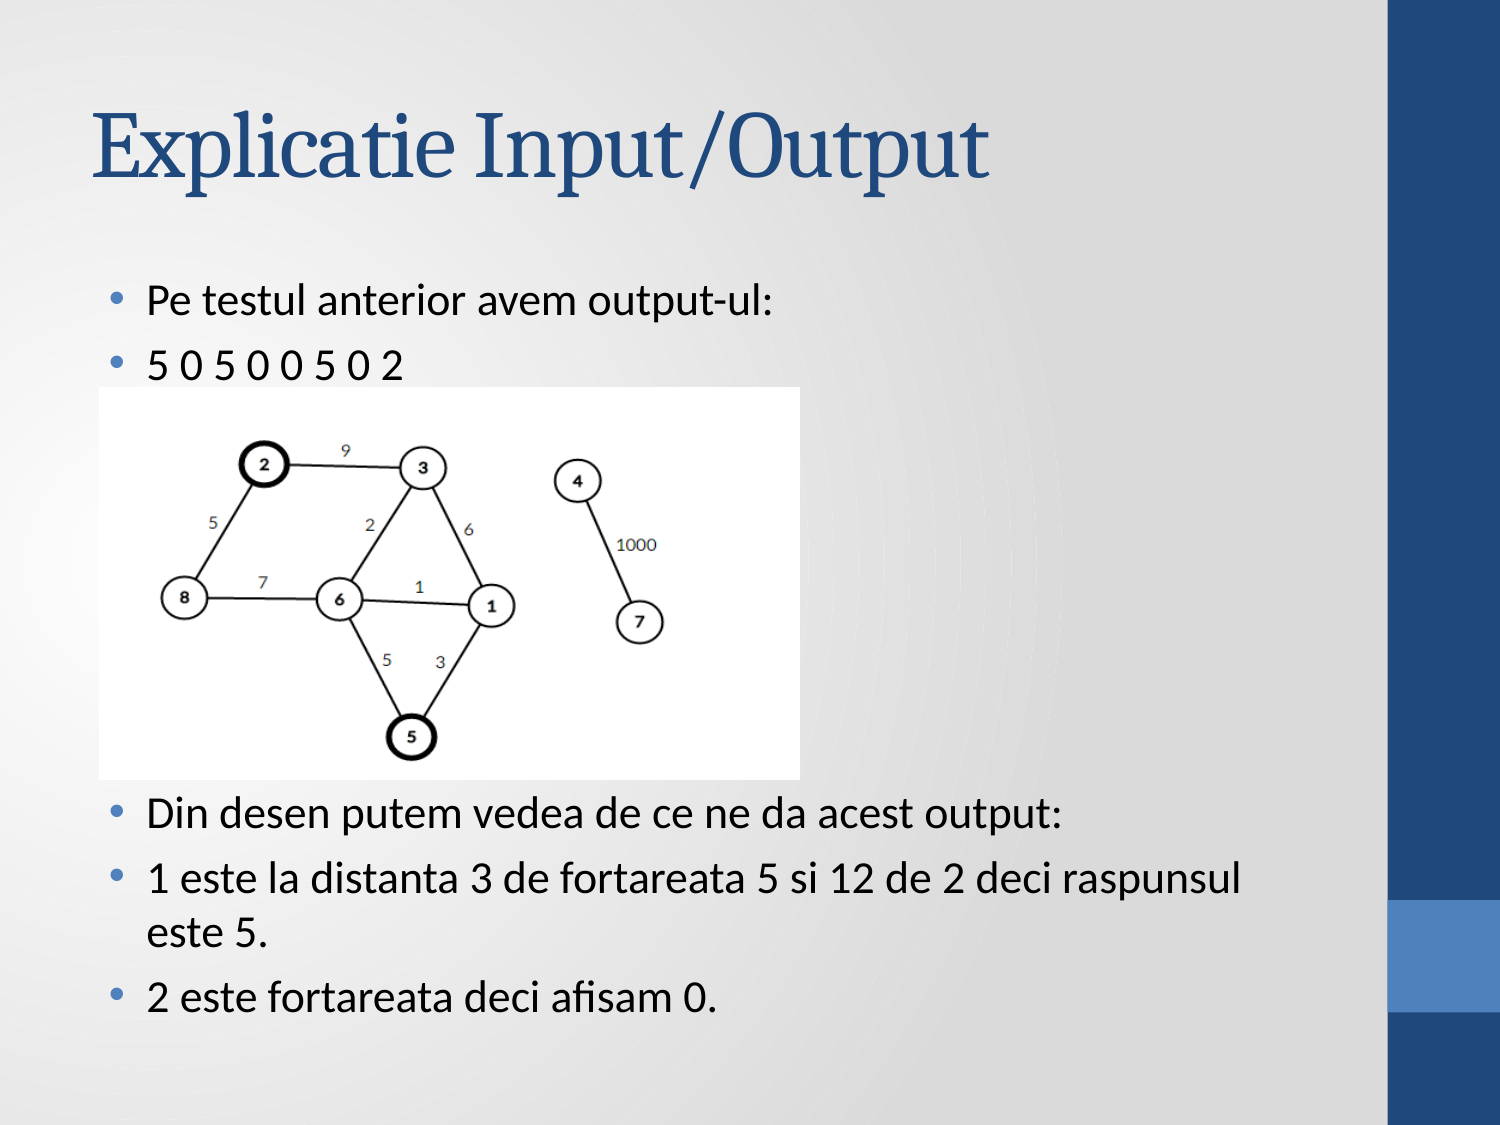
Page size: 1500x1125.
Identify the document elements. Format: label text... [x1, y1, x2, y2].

picture [99, 386, 801, 781]
list Pe testul anterior avem output-ul: 5 0 5 0 0 5 0 2 Din desen putem vedea de ce ne da acest output: 1 este la distanta 3 de fortareata 5 si 12 de 2 deci raspunsul este 5. 2 este fortareata deci afisam 0. [75, 262, 1325, 1050]
title Explicatie Input/Output [75, 45, 1325, 233]
